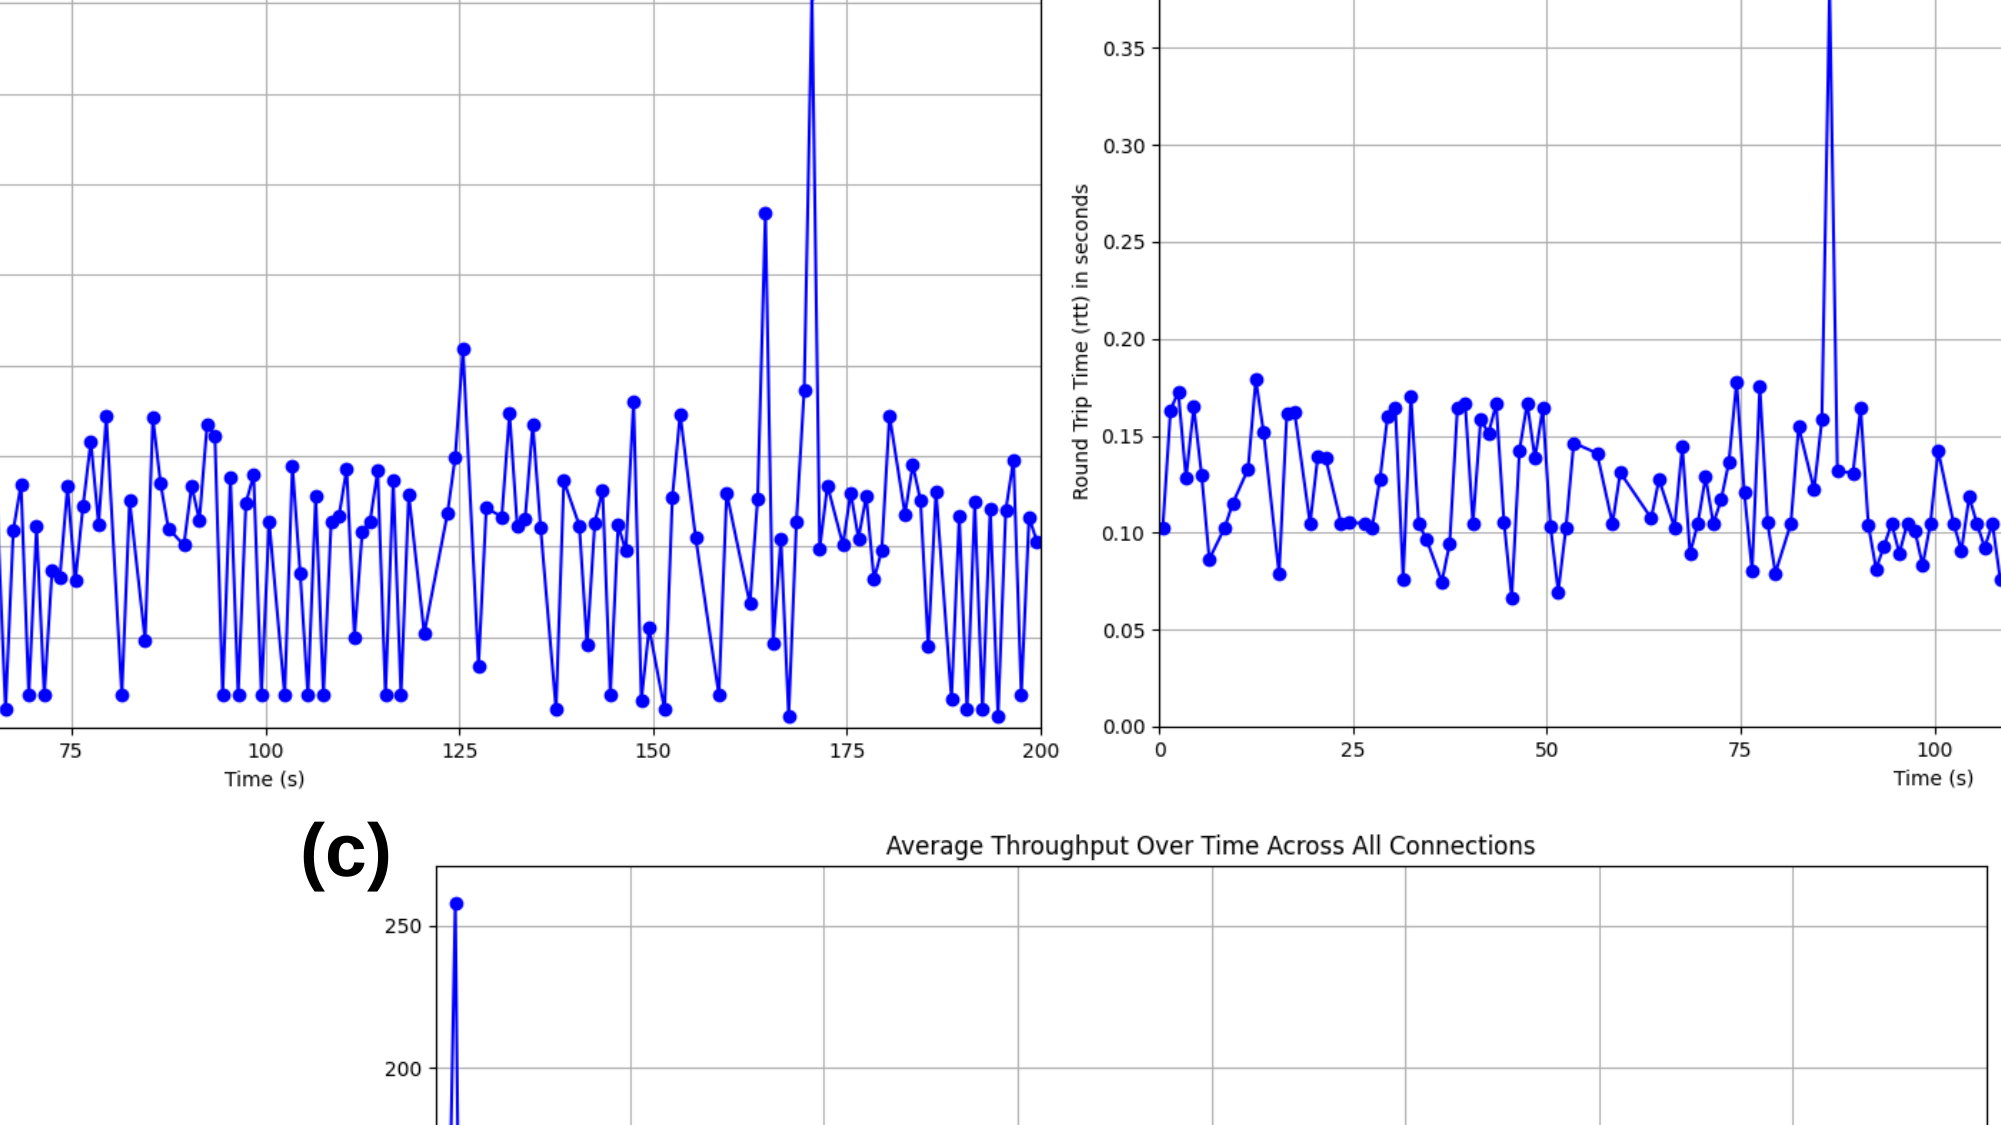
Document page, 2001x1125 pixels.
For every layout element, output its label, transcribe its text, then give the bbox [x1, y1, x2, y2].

picture [346, 827, 2001, 1125]
picture [0, 0, 2001, 795]
text_box (c) [285, 795, 408, 899]
